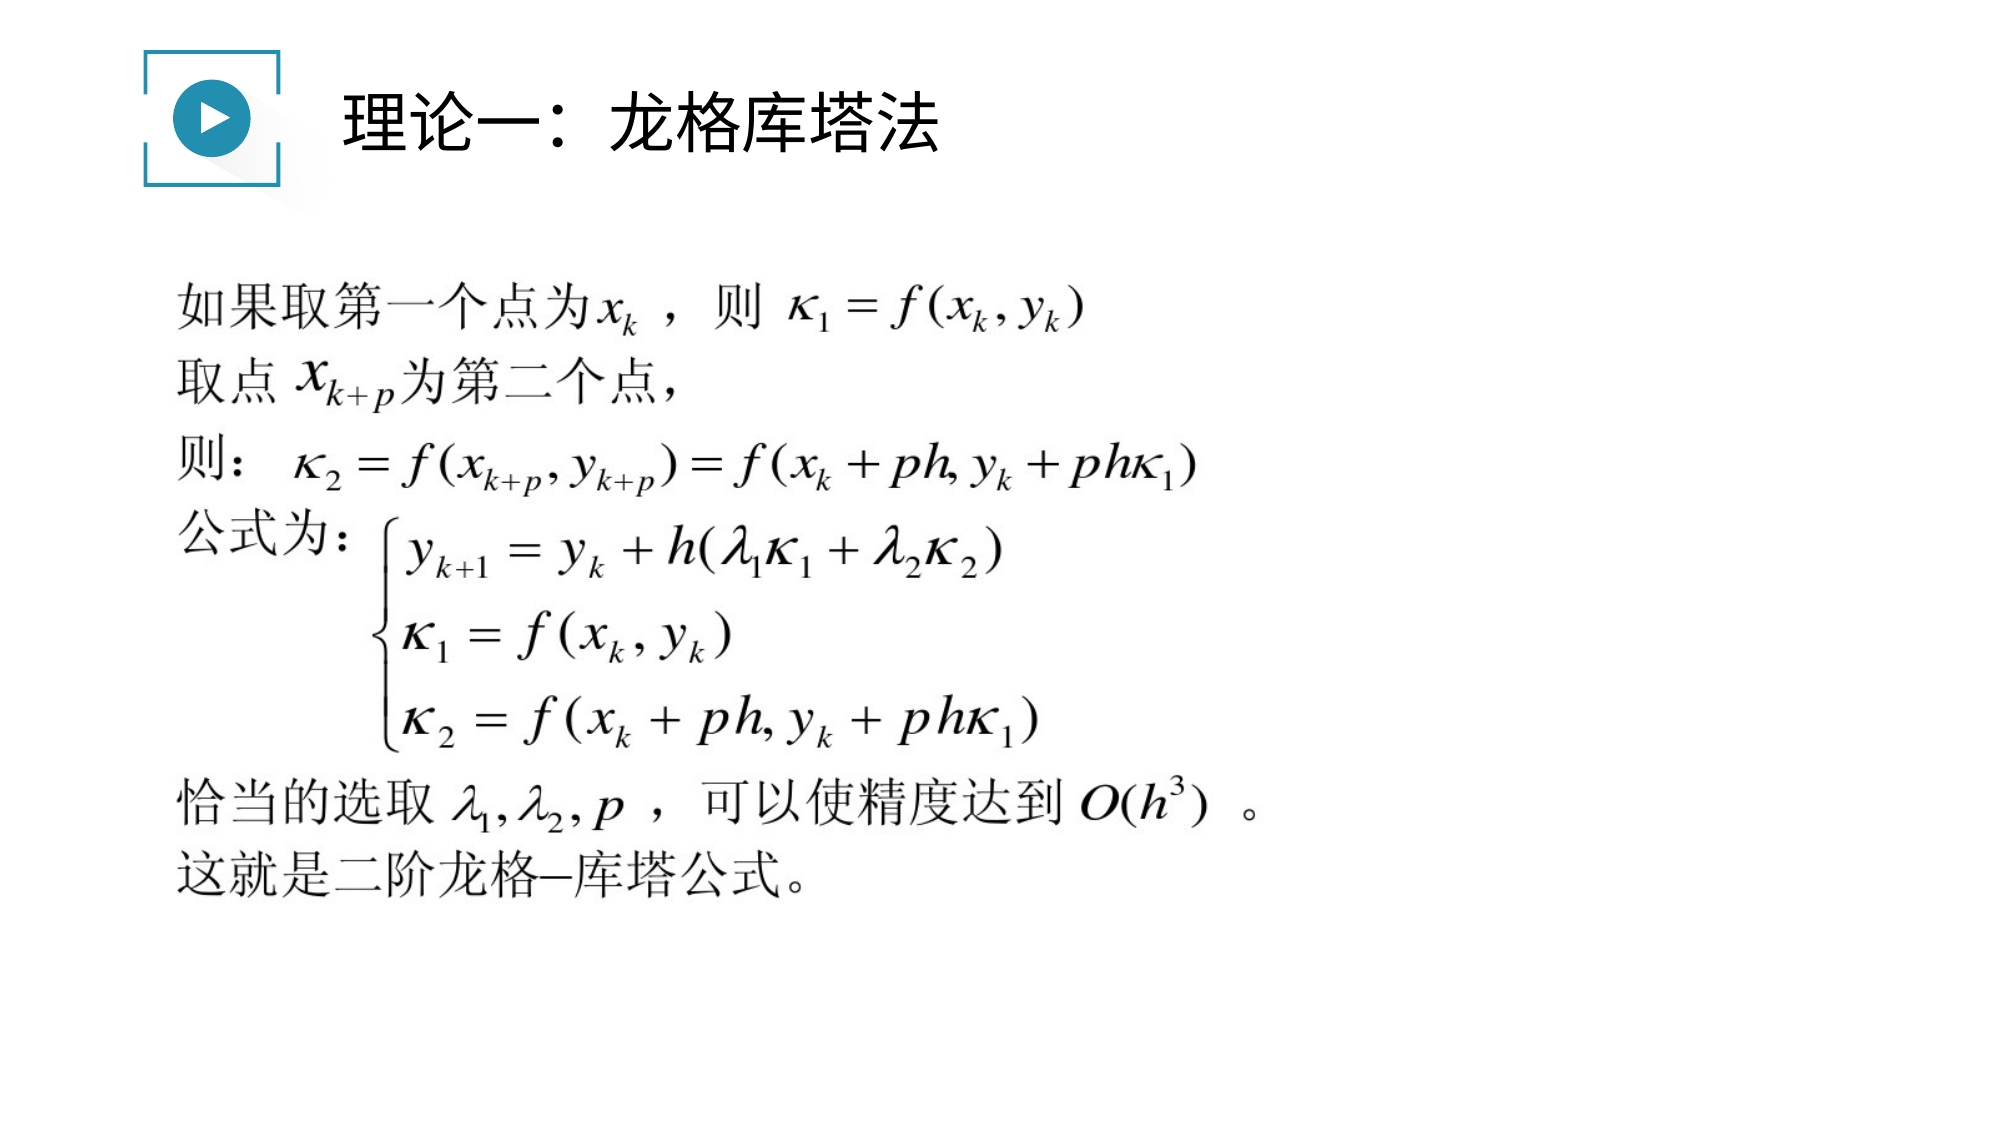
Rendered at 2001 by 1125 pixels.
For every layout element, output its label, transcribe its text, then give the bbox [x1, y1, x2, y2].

picture [153, 277, 1804, 965]
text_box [143, 49, 338, 190]
text_box 理论一：龙格库塔法 [338, 73, 958, 168]
